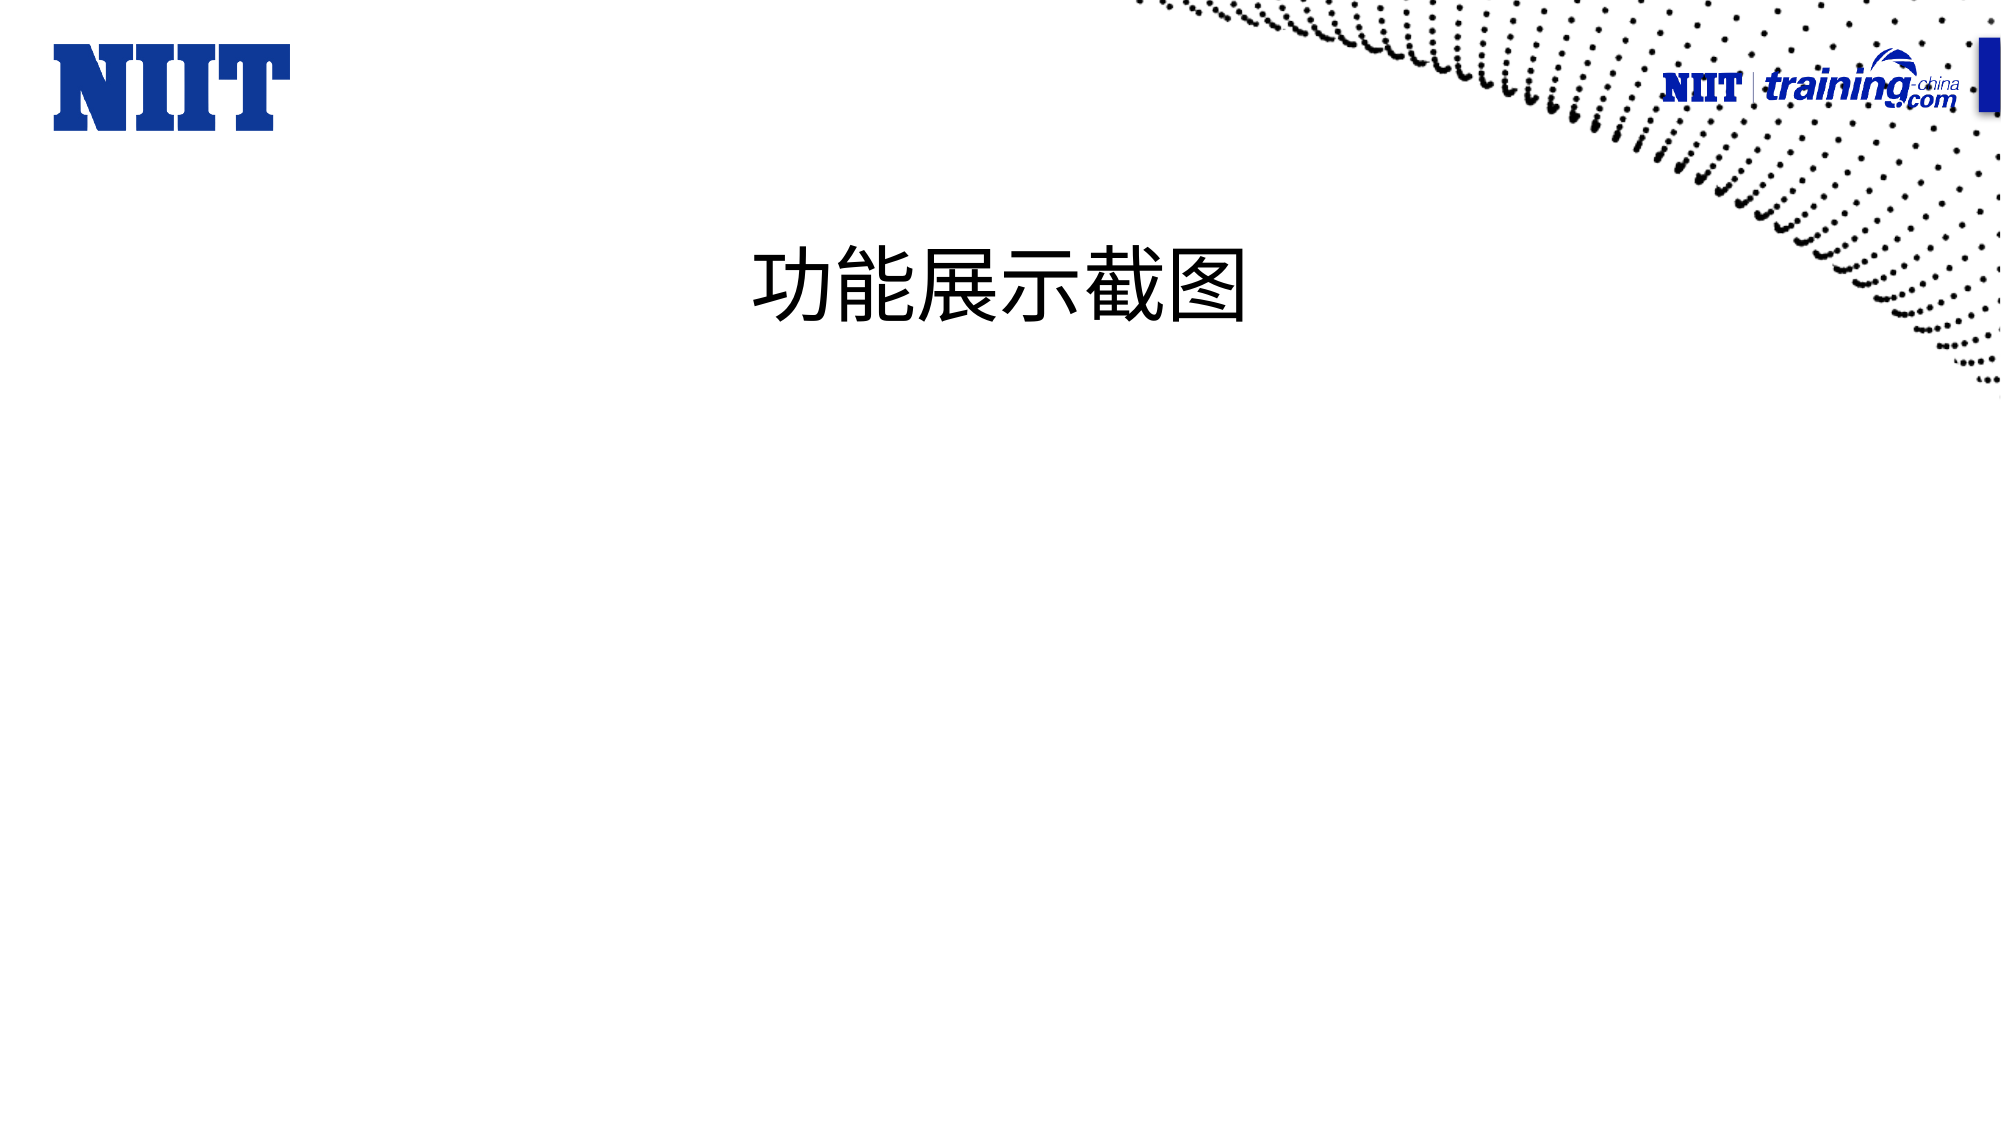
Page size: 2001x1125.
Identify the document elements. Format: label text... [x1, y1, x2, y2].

picture [32, 17, 313, 158]
picture [784, 0, 2001, 1002]
title 功能展示截图 [359, 157, 1641, 407]
